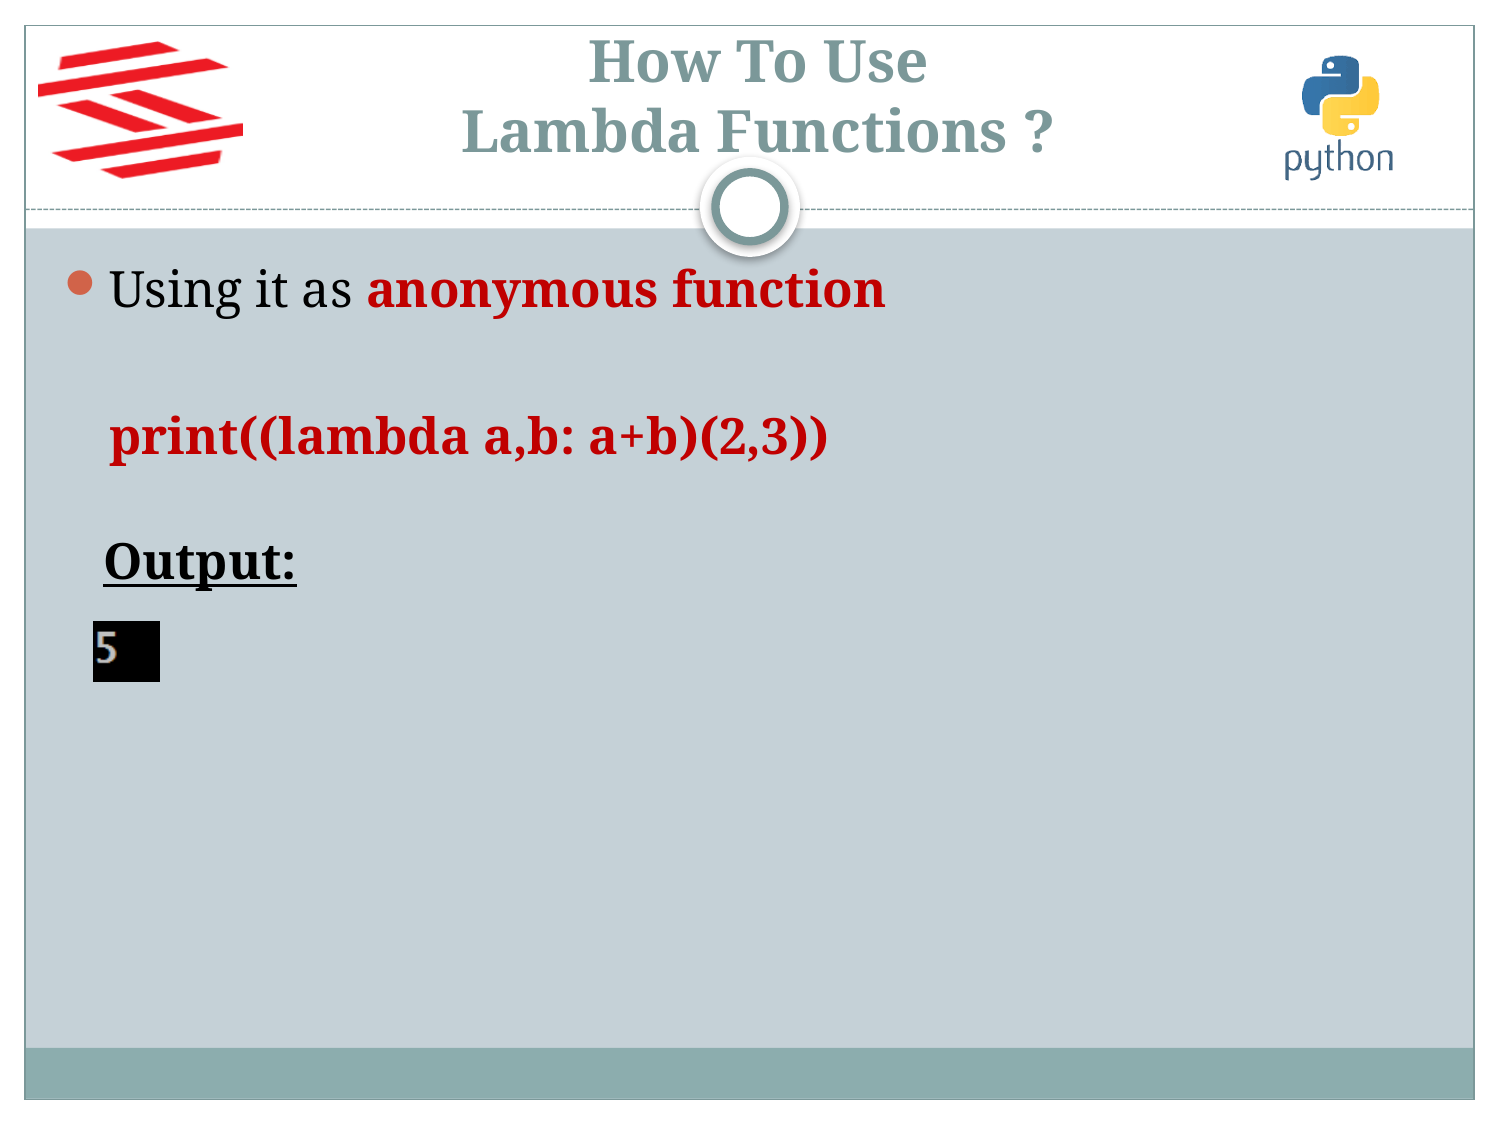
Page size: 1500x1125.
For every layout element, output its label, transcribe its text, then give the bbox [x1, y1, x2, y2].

picture [37, 40, 243, 185]
picture [1206, 53, 1471, 186]
picture [93, 620, 160, 683]
title How To Use Lambda Functions ? [248, 46, 1459, 172]
list Using it as anonymous function print((lambda a,b: a+b)(2,3)) Output: [49, 250, 1445, 1047]
